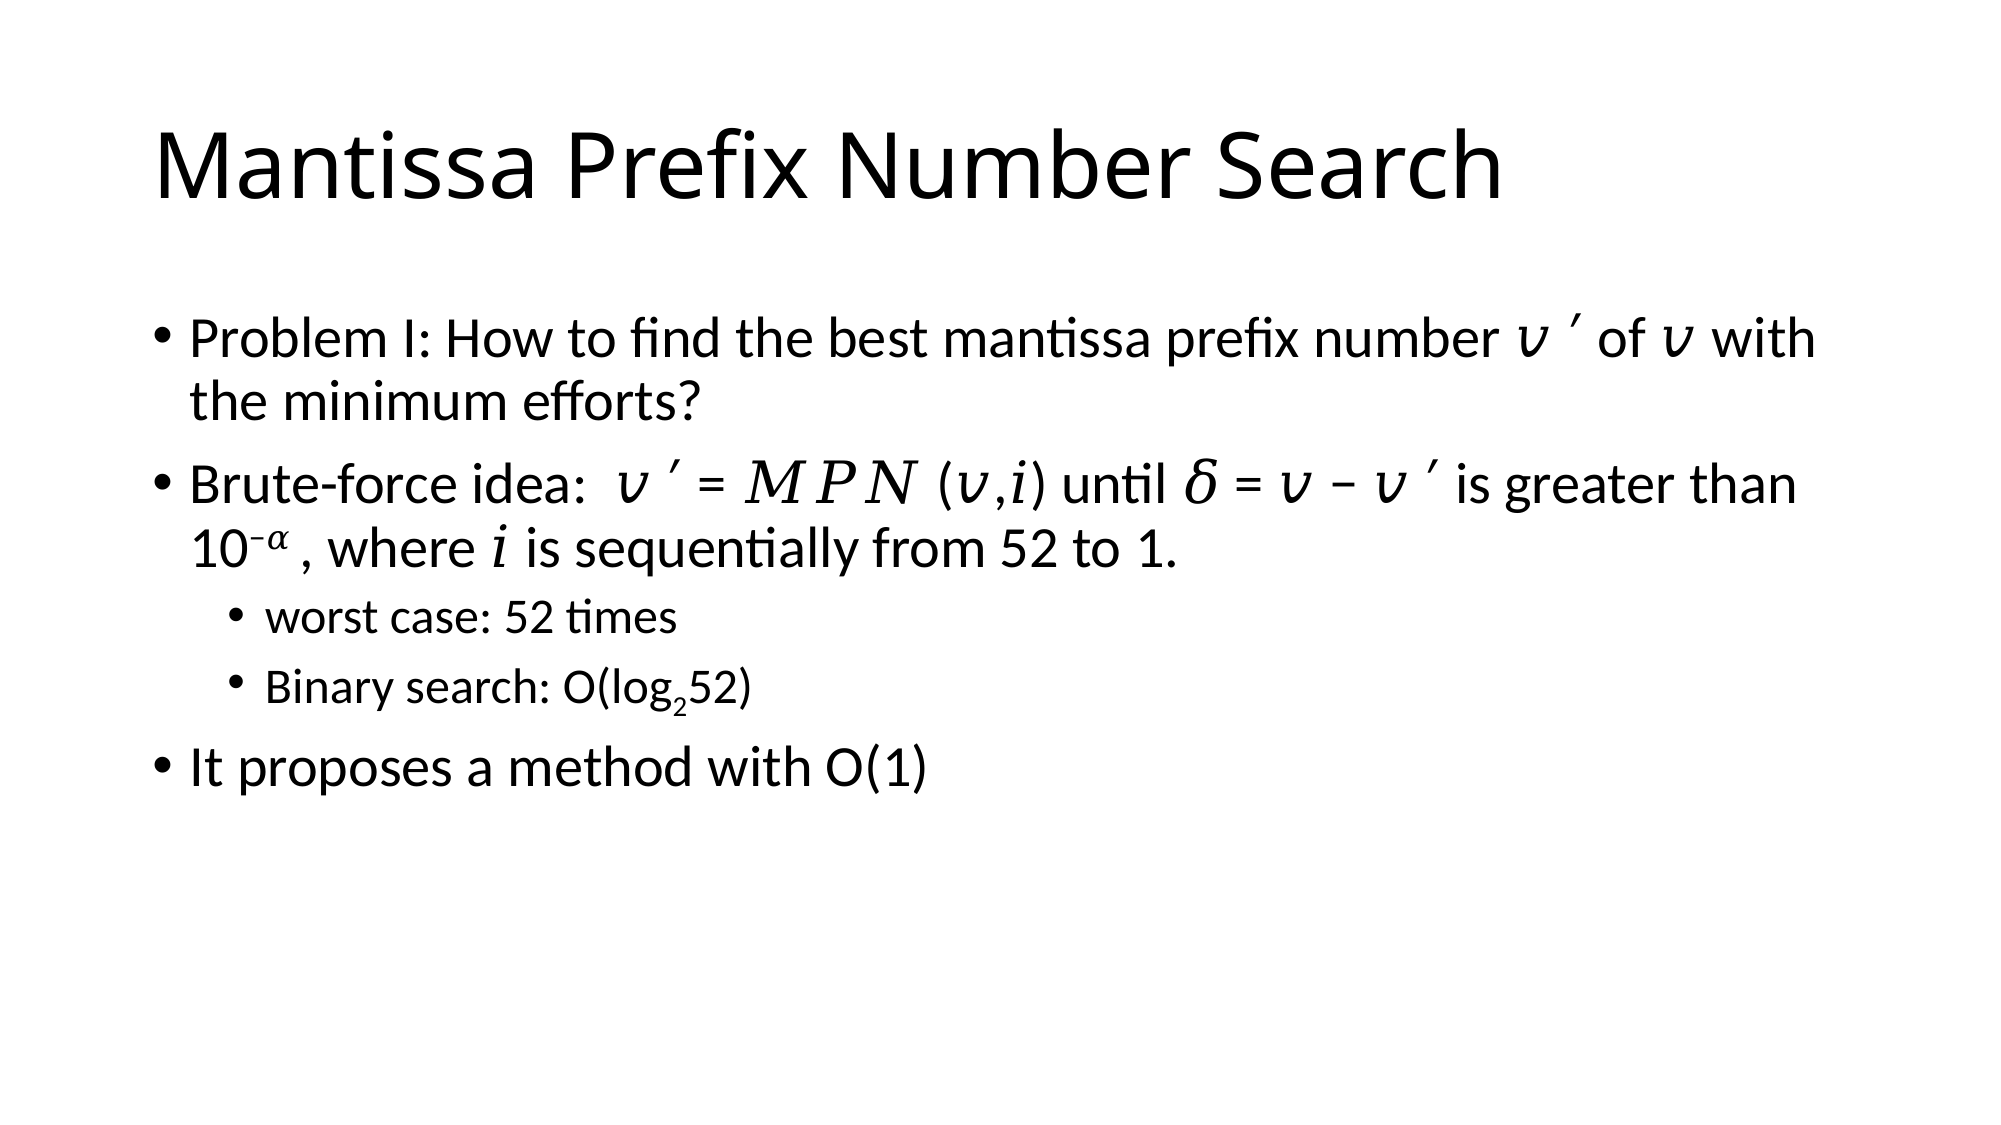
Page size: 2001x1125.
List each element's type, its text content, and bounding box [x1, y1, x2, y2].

title Mantissa Prefix Number Search [137, 59, 1863, 278]
list Problem I: How to find the best mantissa prefix number 𝑣 ′ of 𝑣 with the minimum efforts? Brute-force idea: 𝑣 ′ = 𝑀𝑃𝑁 (𝑣,𝑖) until 𝛿 = 𝑣 − 𝑣 ′ is greater than 10−𝛼 , where 𝑖 is sequentially from 52 to 1. worst case: 52 times Binary search: O(log252) It proposes a method with O(1) [137, 299, 1863, 1014]
